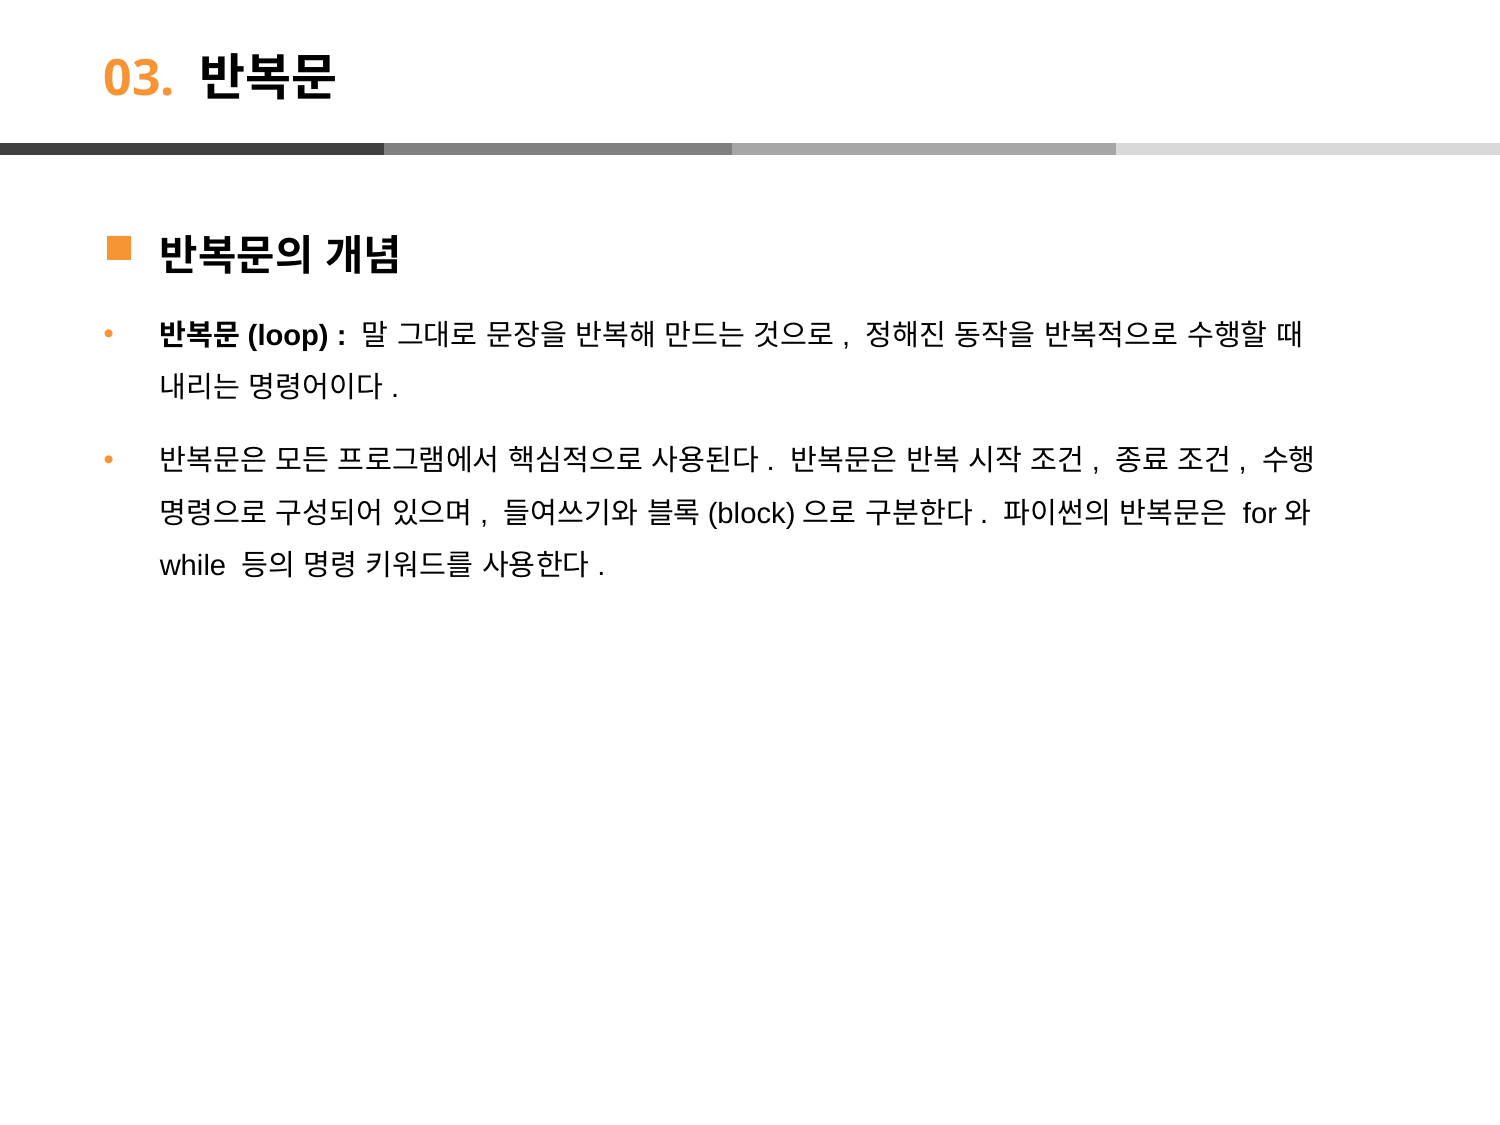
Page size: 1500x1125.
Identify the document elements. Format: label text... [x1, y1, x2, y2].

list 반복문의 개념 [88, 196, 1436, 291]
text_box 반복문(loop) : 말 그대로 문장을 반복해 만드는 것으로, 정해진 동작을 반복적으로 수행할 때 내리는 명령어이다. 반복문은 모든 프로그램에서 핵심적으로 사용된다. 반복문은 반복 시작 조건, 종료 조건, 수행 명령으로 구성되어 있으며, 들여쓰기와 블록(block)으로 구분한다. 파이썬의 반복문은 for와 while 등의 명령 키워드를 사용한다. [88, 290, 1365, 669]
title 03. 반복문 [88, 30, 1211, 121]
